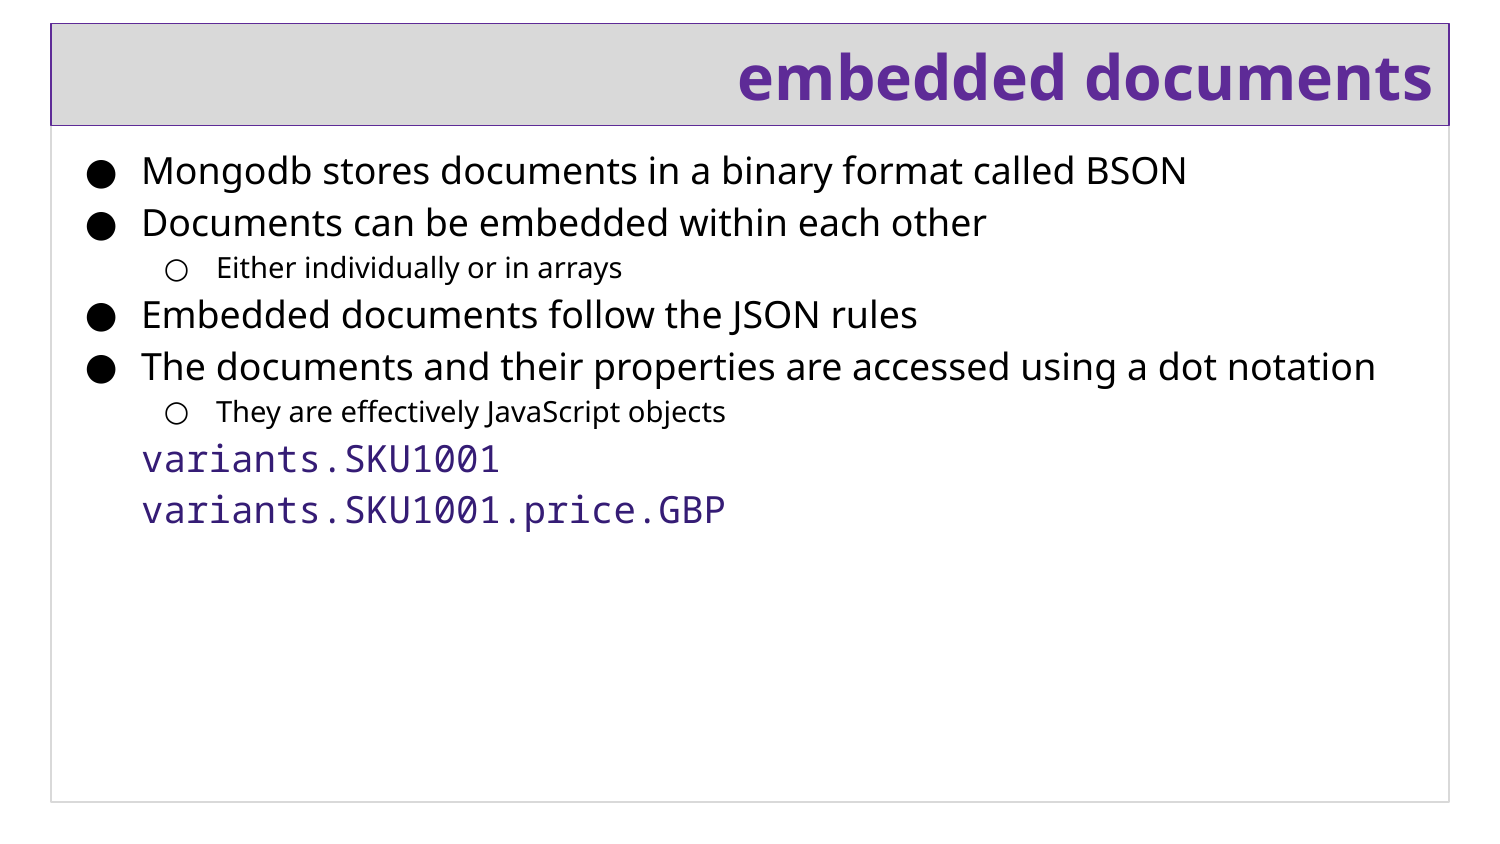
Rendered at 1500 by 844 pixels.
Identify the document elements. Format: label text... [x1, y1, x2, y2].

list Mongodb stores documents in a binary format called BSON Documents can be embedded within each other Either individually or in arrays Embedded documents follow the JSON rules The documents and their properties are accessed using a dot notation They are effectively JavaScript objects variants.SKU1001 variants.SKU1001.price.GBP [50, 126, 1450, 803]
title embedded documents [50, 23, 1450, 126]
